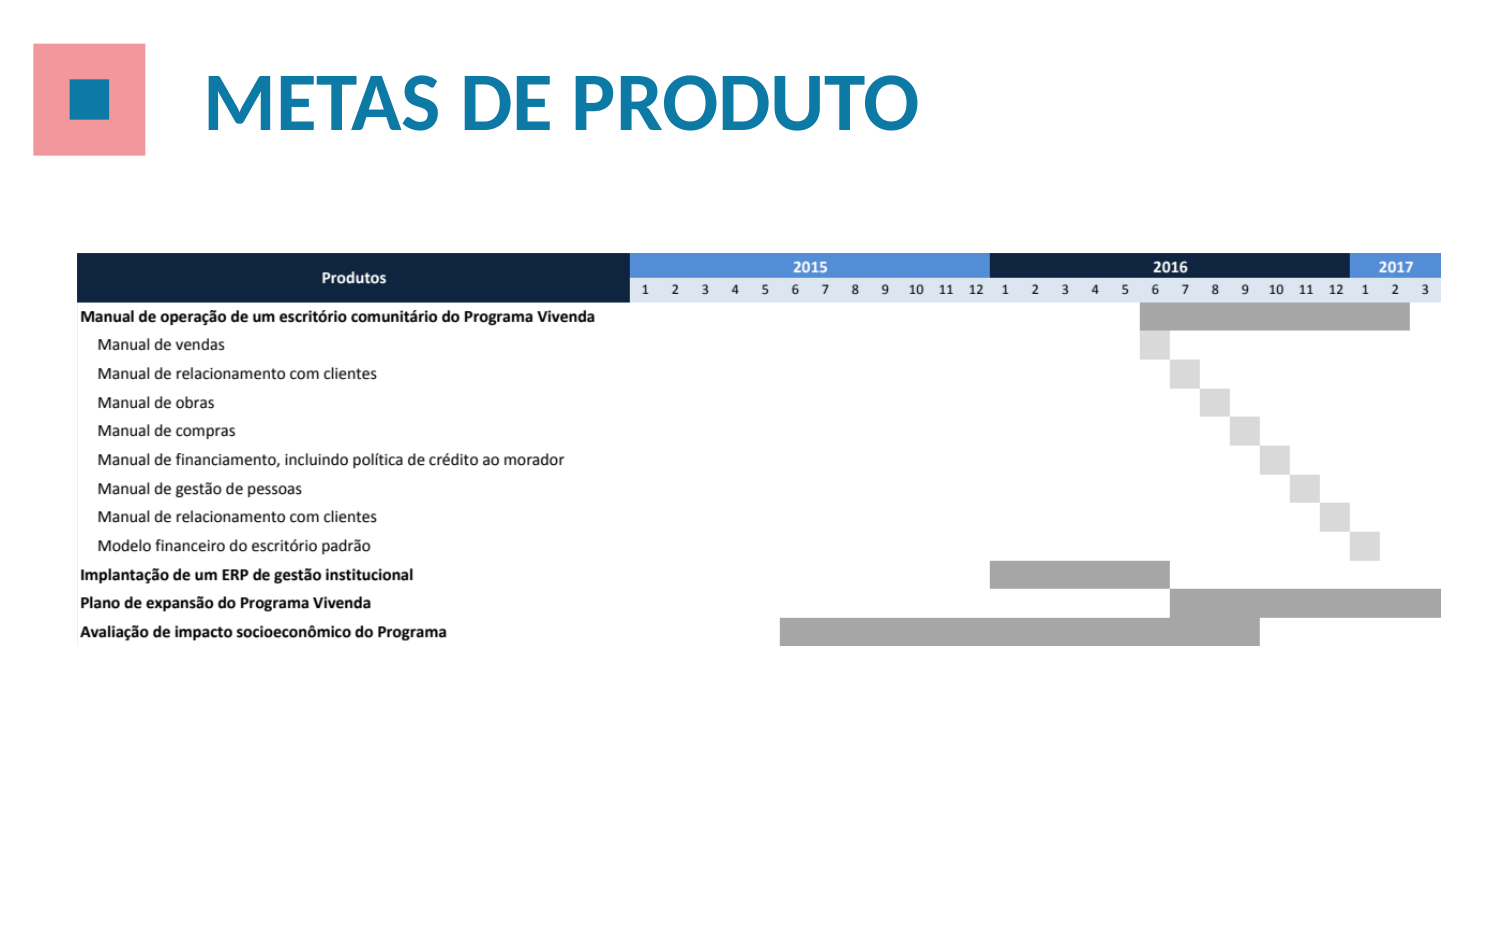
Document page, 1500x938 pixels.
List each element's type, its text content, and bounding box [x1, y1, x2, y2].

text_box [31, 41, 148, 158]
picture [76, 251, 1442, 647]
text_box [148, 41, 612, 158]
text_box [68, 77, 111, 122]
text_box METAS DE PRODUTO [188, 40, 936, 155]
